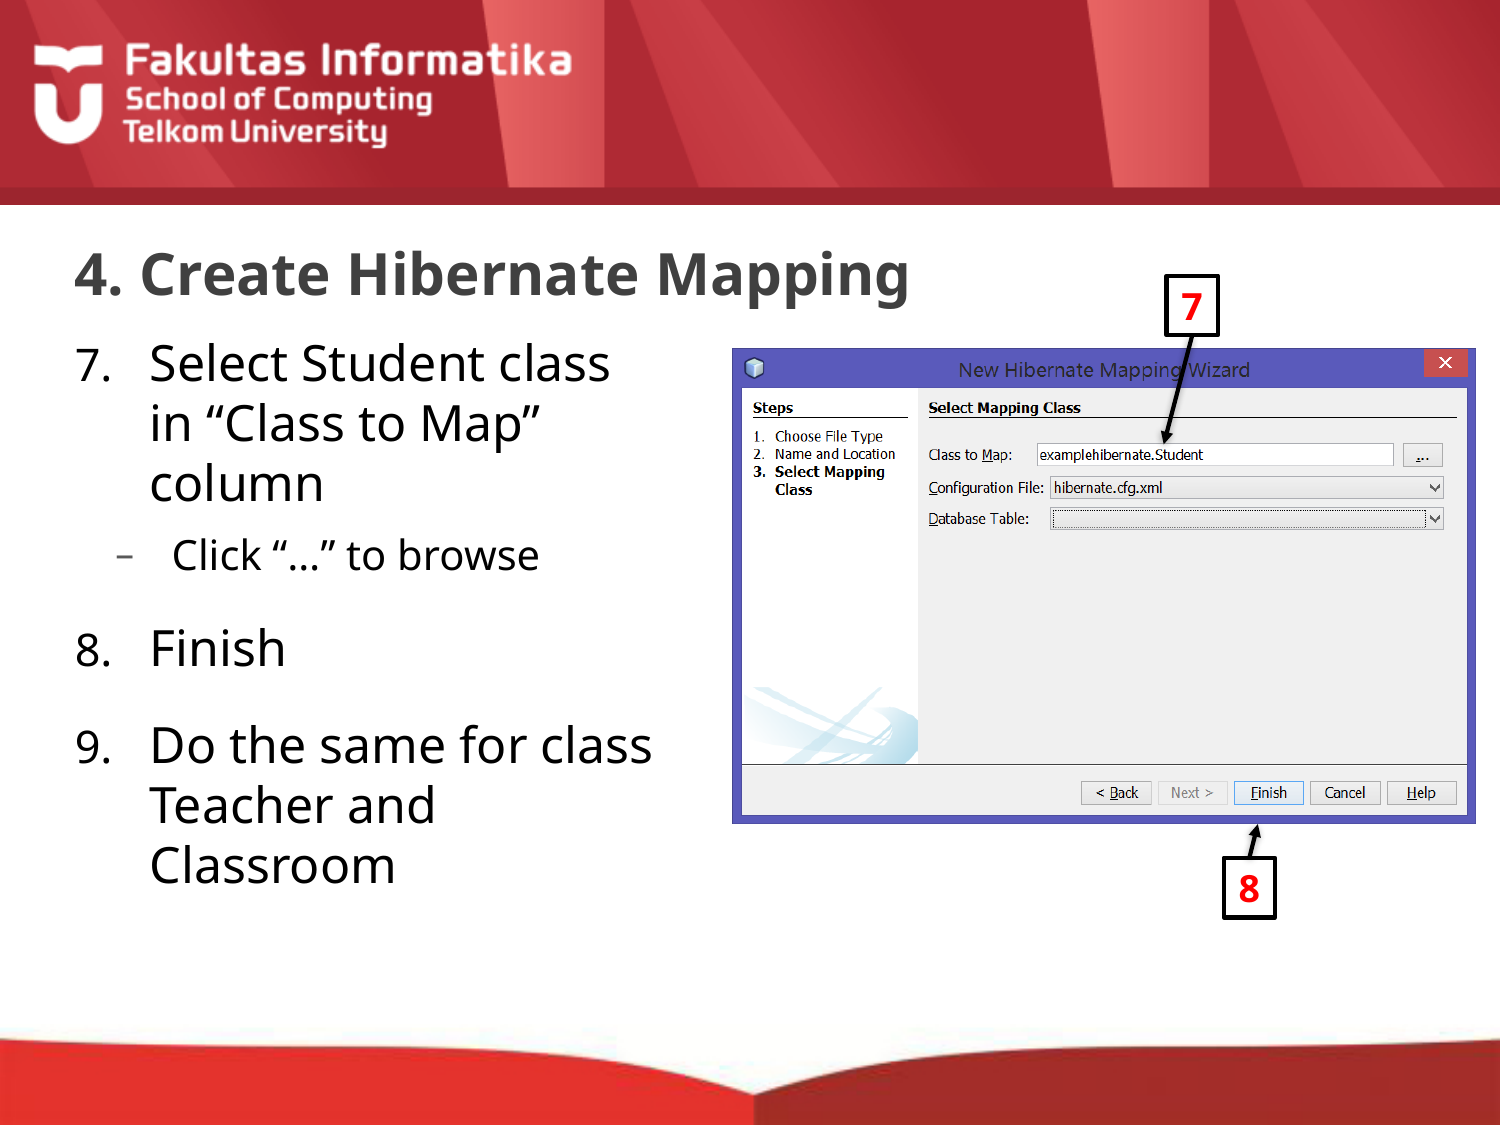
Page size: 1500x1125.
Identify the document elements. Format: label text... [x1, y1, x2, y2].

list Select Student class in “Class to Map” column Click “…” to browse Finish Do the same for class Teacher and Classroom [59, 324, 680, 990]
picture [0, 0, 1500, 205]
picture [732, 347, 1476, 825]
picture [0, 1024, 1500, 1125]
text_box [1163, 335, 1193, 445]
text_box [1249, 823, 1259, 859]
text_box 8 [1222, 856, 1277, 920]
text_box 7 [1164, 274, 1220, 337]
title 4. Create Hibernate Mapping [59, 219, 1426, 325]
